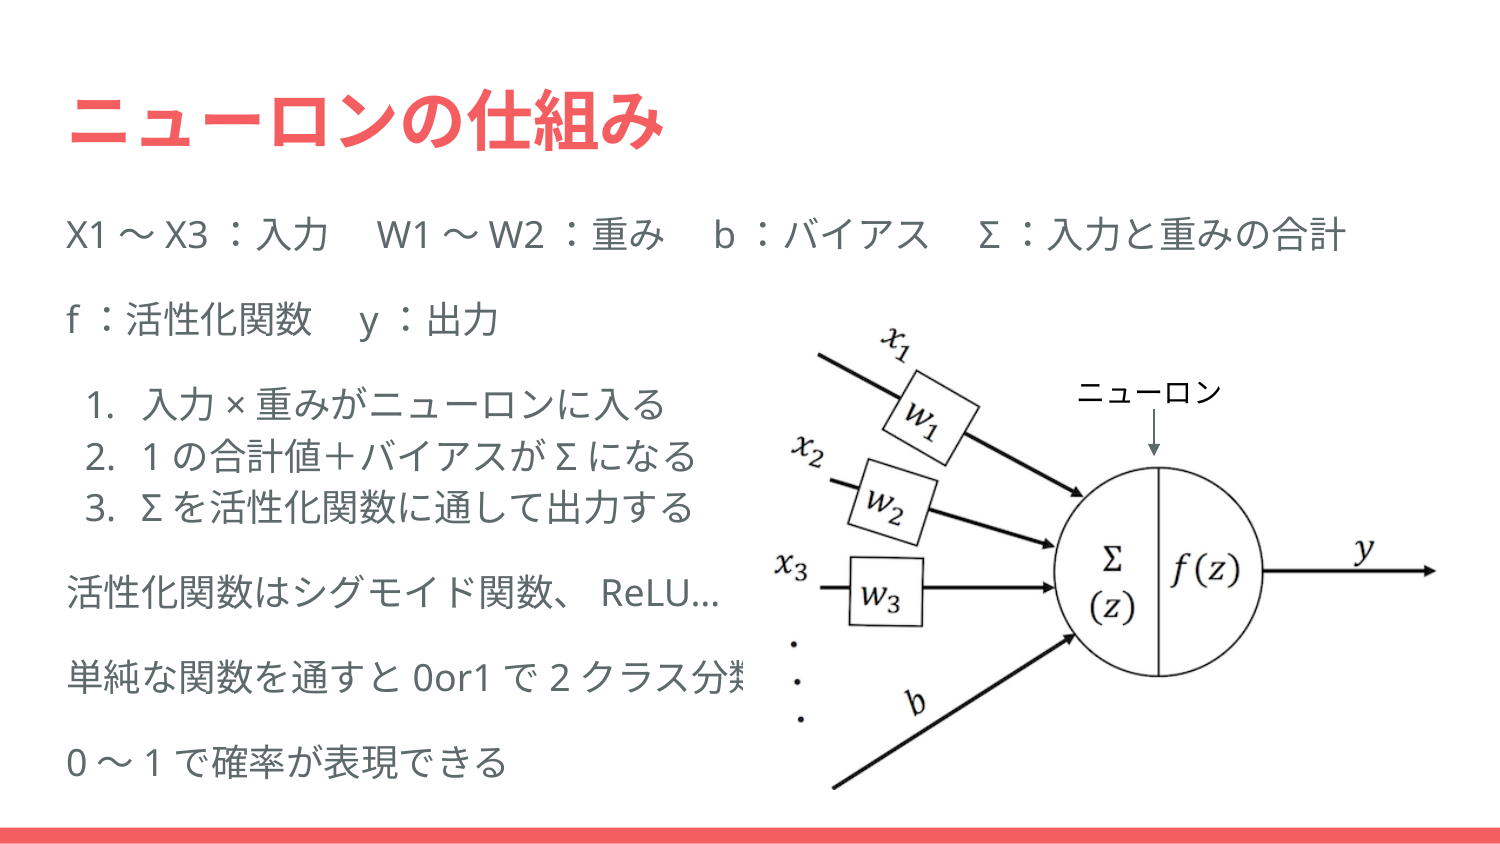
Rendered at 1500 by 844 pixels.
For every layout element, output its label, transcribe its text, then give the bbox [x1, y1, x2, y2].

title ニューロンの仕組み [51, 64, 1449, 167]
picture [743, 292, 1450, 790]
list X1〜X3：入力 W1〜W2：重み b：バイアス Σ：入力と重みの合計 f：活性化関数 y：出力 入力×重みがニューロンに入る 1の合計値＋バイアスがΣになる Σを活性化関数に通して出力する 活性化関数はシグモイド関数、ReLU… 単純な関数を通すと0or1で2クラス分類、 0〜1で確率が表現できる [51, 189, 1449, 804]
